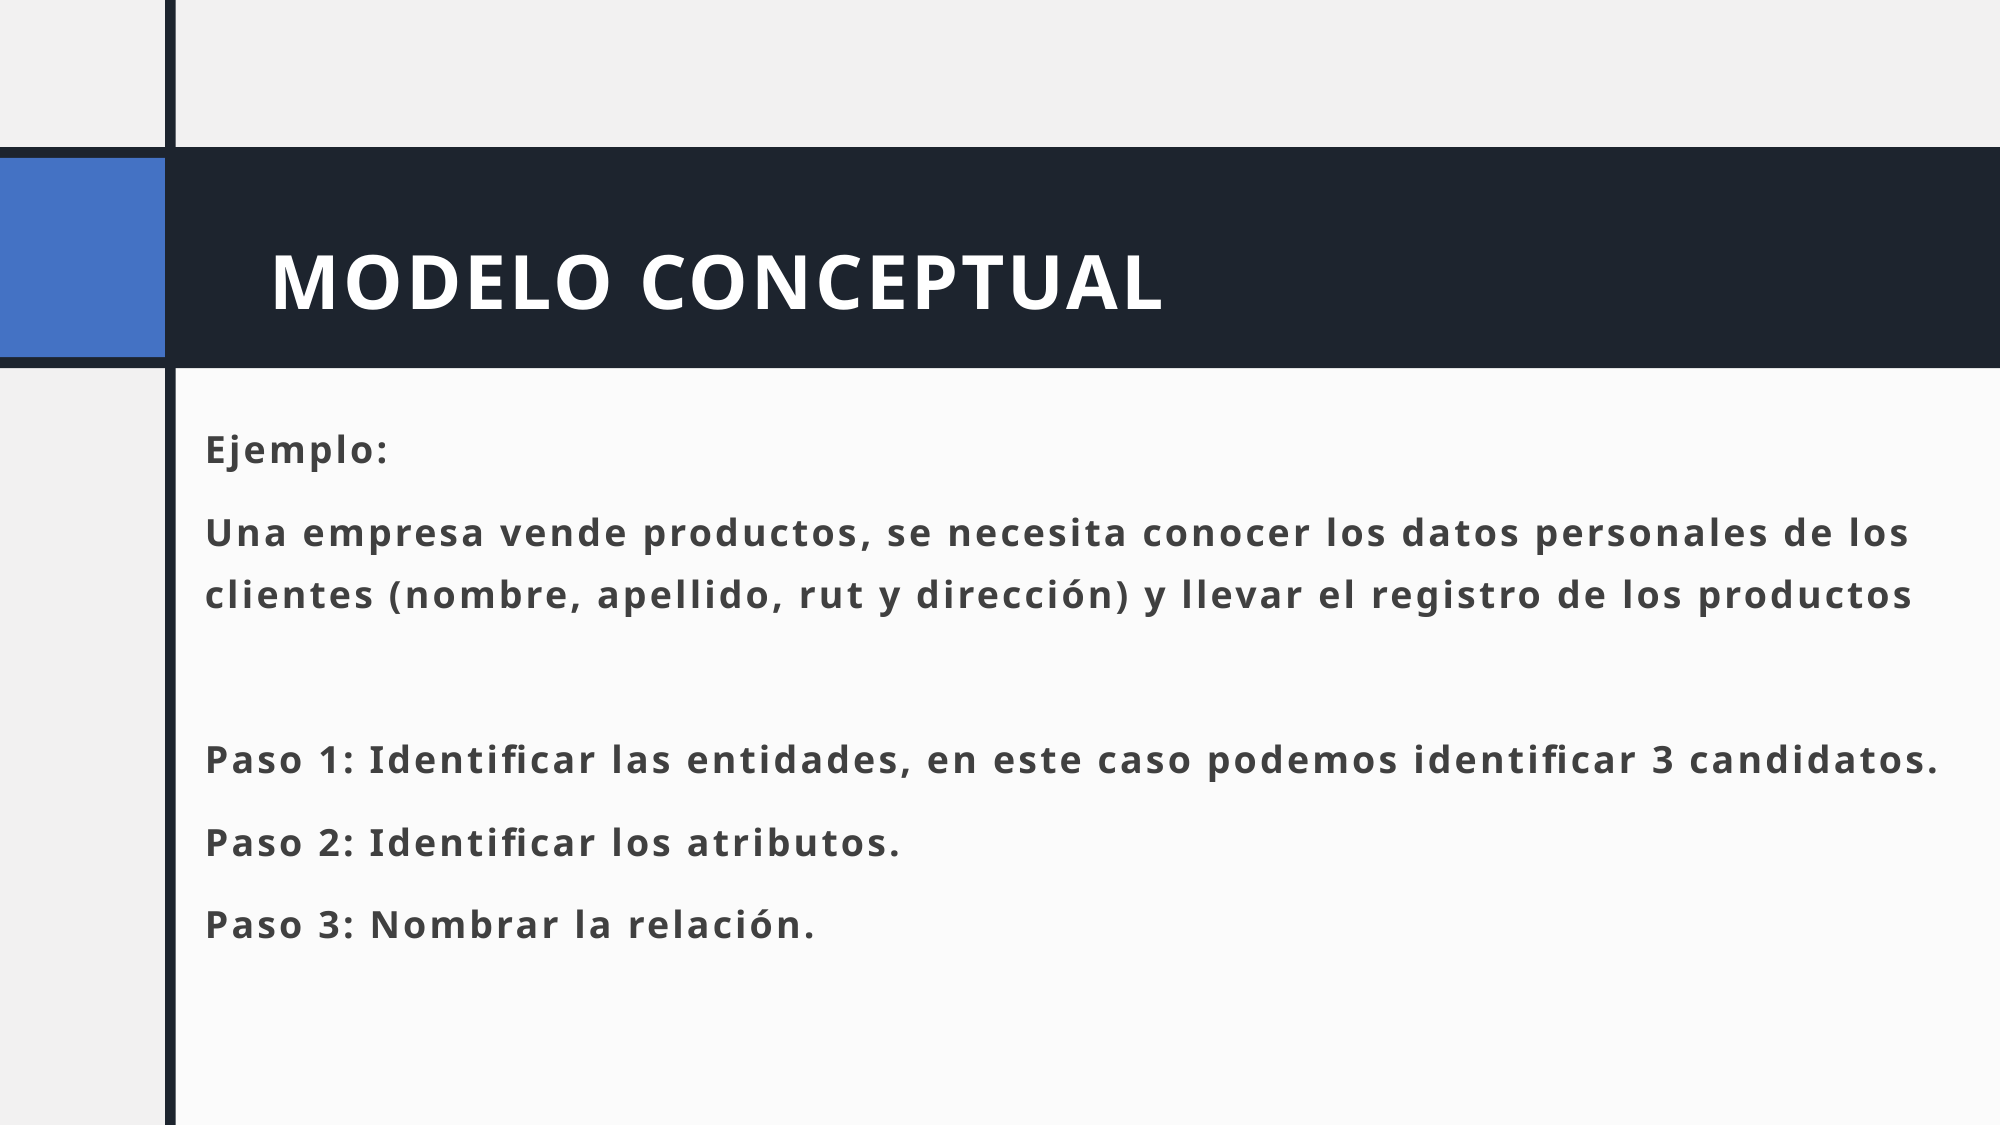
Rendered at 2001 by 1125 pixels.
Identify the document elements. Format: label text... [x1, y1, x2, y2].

text_box [177, 146, 2000, 369]
title MODELO CONCEPTUAL [251, 171, 1895, 341]
text_box [0, 0, 164, 146]
text_box [177, 0, 2000, 146]
list Ejemplo: Una empresa vende productos, se necesita conocer los datos personales de los clientes (nombre, apellido, rut y dirección) y llevar el registro de los productos Paso 1: Identificar las entidades, en este caso podemos identificar 3 candidatos. Paso 2: Identificar los atributos. Paso 3: Nombrar la relación. [186, 373, 2000, 978]
text_box [164, 0, 177, 1125]
text_box [177, 369, 2000, 1125]
text_box [0, 146, 164, 157]
text_box [0, 157, 164, 358]
text_box [0, 369, 164, 1125]
text_box [0, 358, 164, 369]
